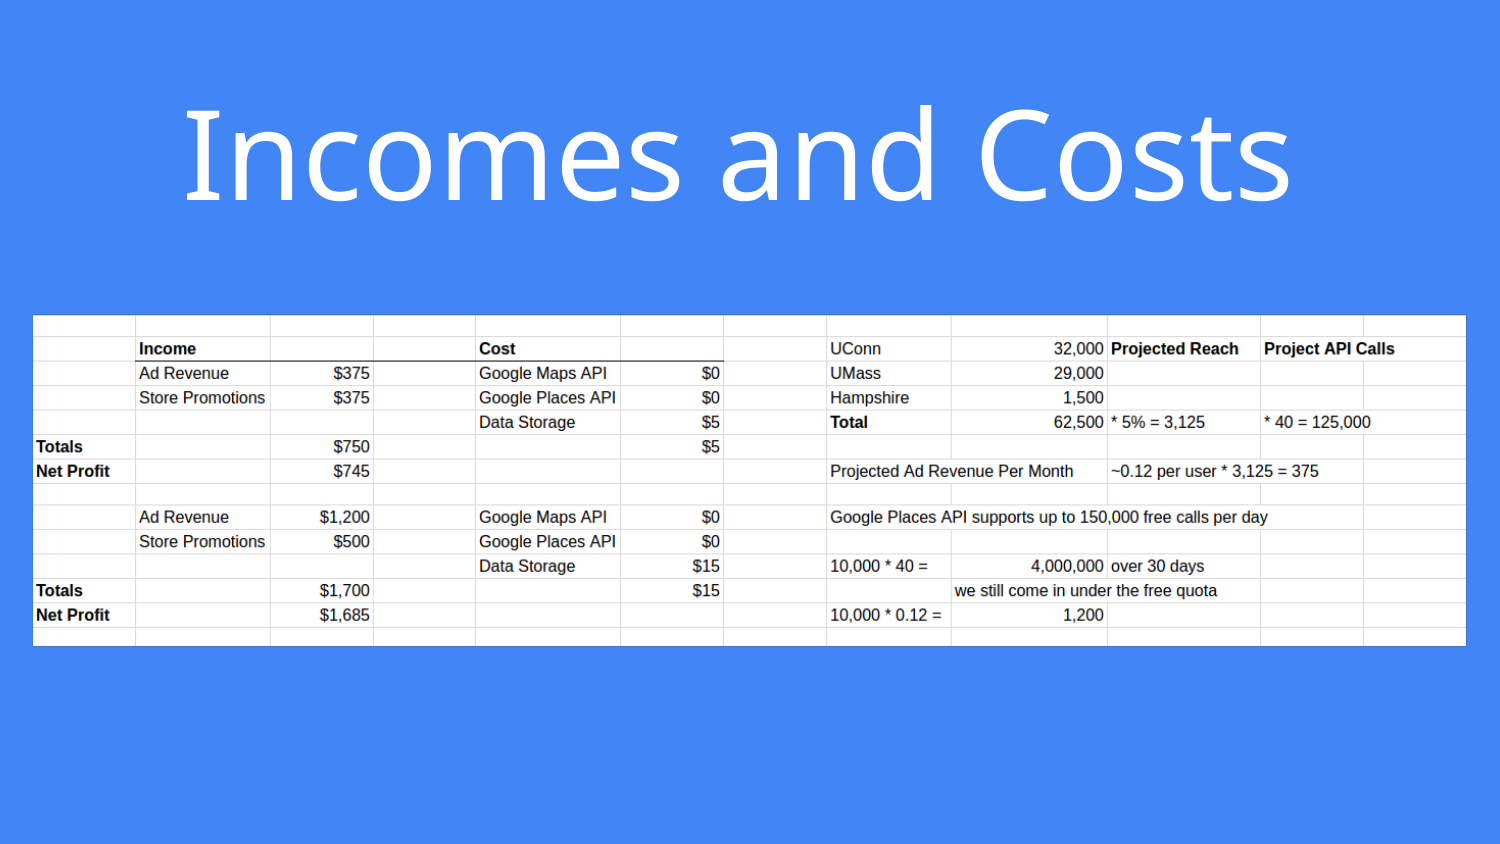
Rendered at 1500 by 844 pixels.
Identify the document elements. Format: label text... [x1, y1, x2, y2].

picture [29, 312, 1470, 652]
title Incomes and Costs [168, 60, 1332, 240]
